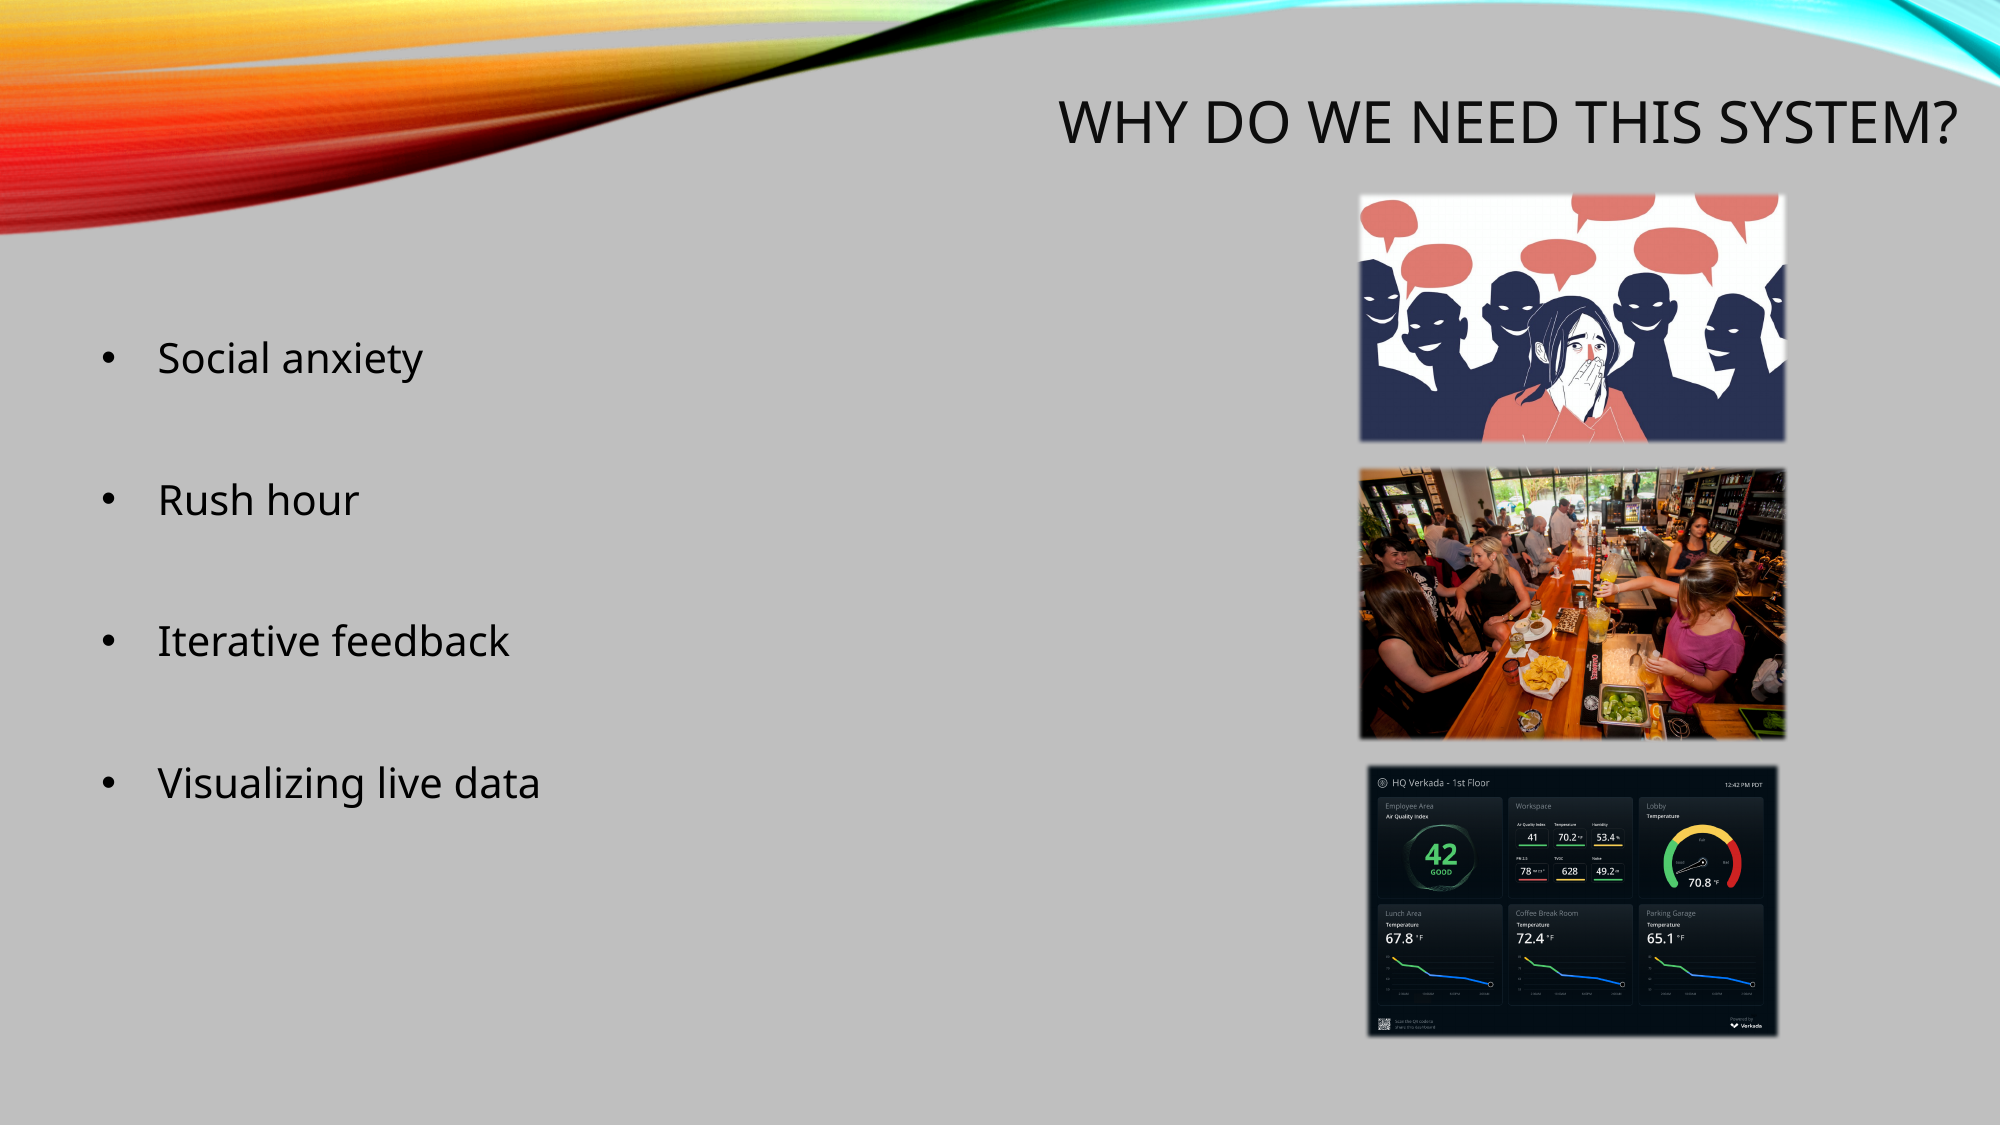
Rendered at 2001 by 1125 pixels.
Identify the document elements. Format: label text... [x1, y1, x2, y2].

picture [1364, 762, 1781, 1040]
title Why do we need this system? [778, 77, 1975, 172]
picture [0, 0, 2000, 445]
text_box Social anxiety Rush hour Iterative feedback Visualizing live data [86, 324, 1087, 815]
picture [1356, 464, 1789, 743]
